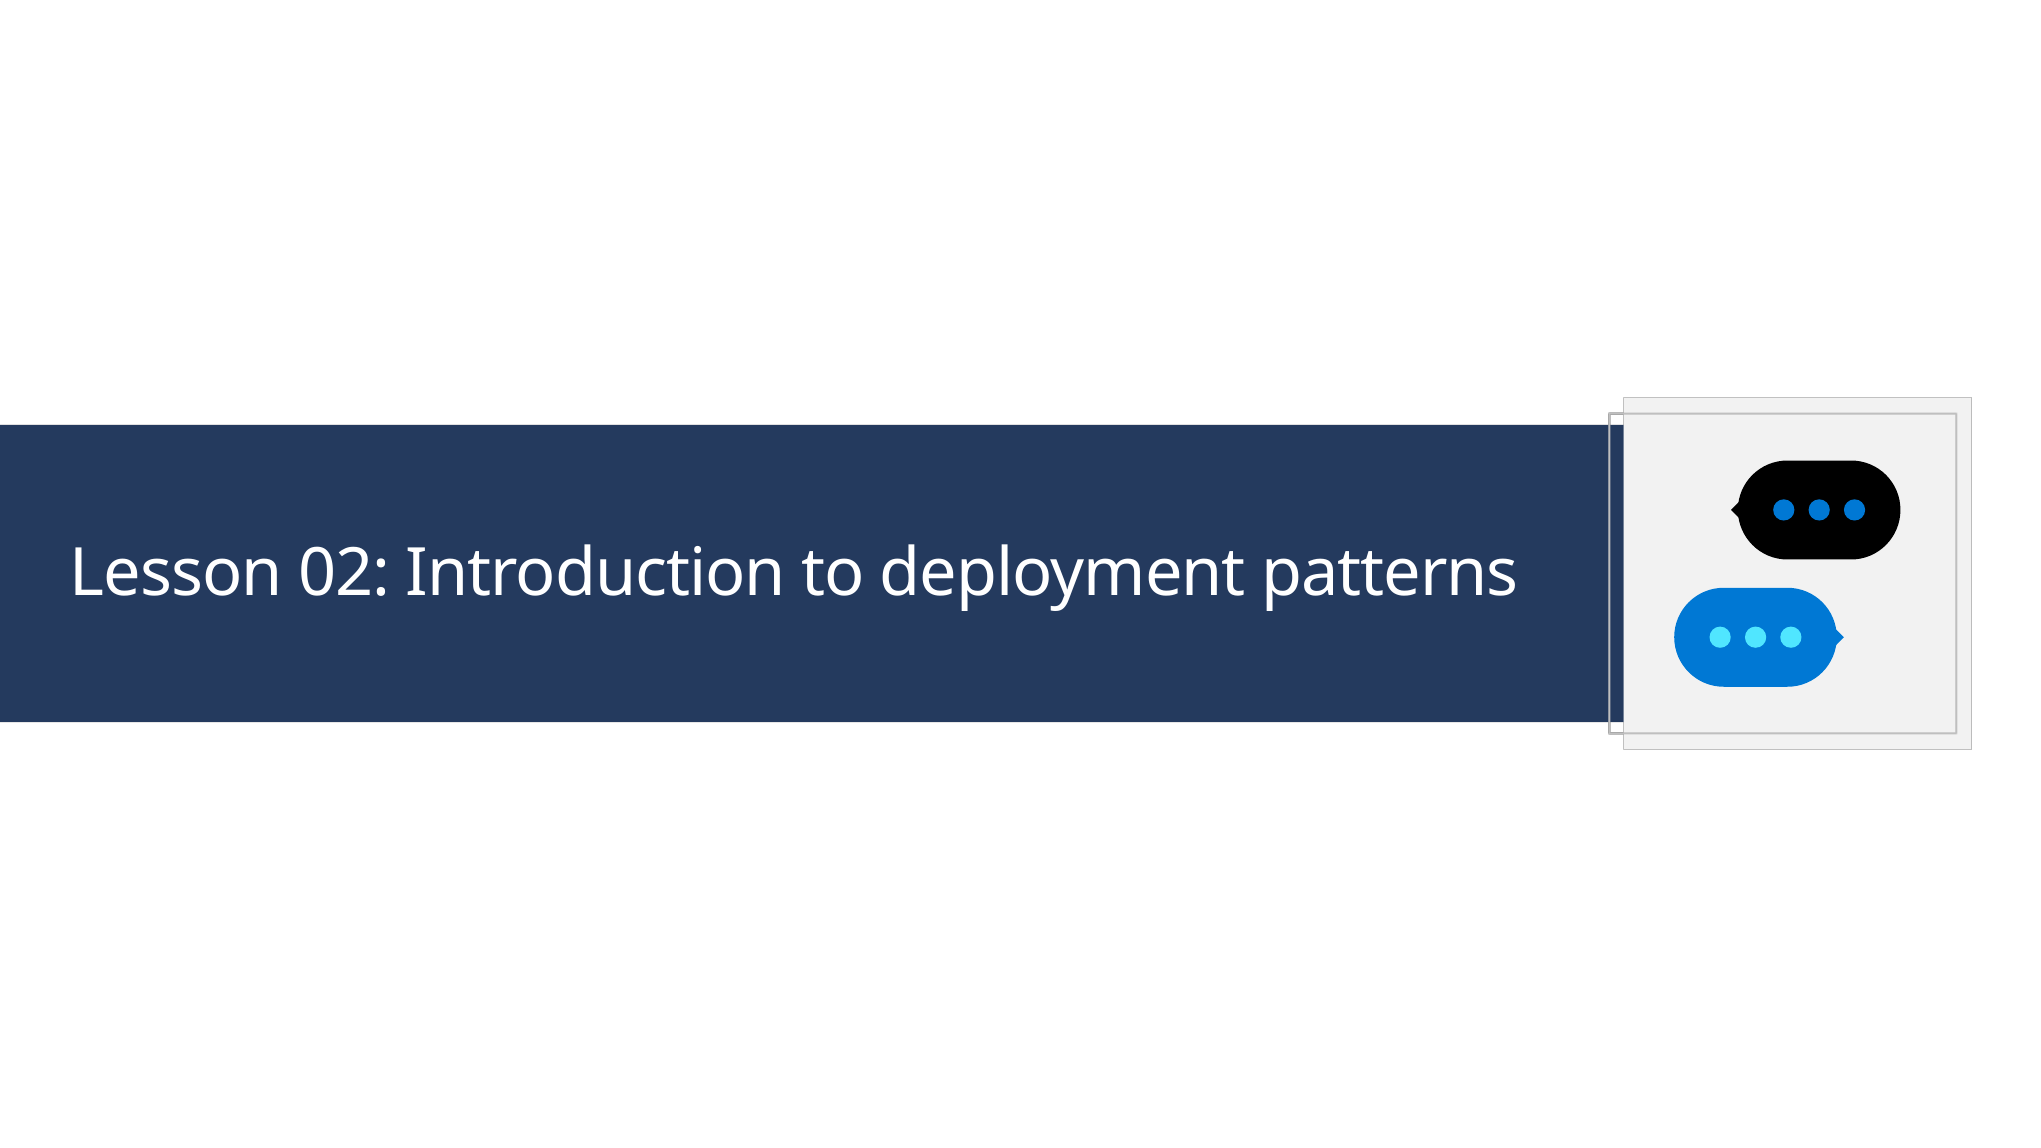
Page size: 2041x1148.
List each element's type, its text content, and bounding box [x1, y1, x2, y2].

title Lesson 02: Introduction to deployment patterns [70, 537, 1586, 610]
picture [0, 0, 2041, 1148]
